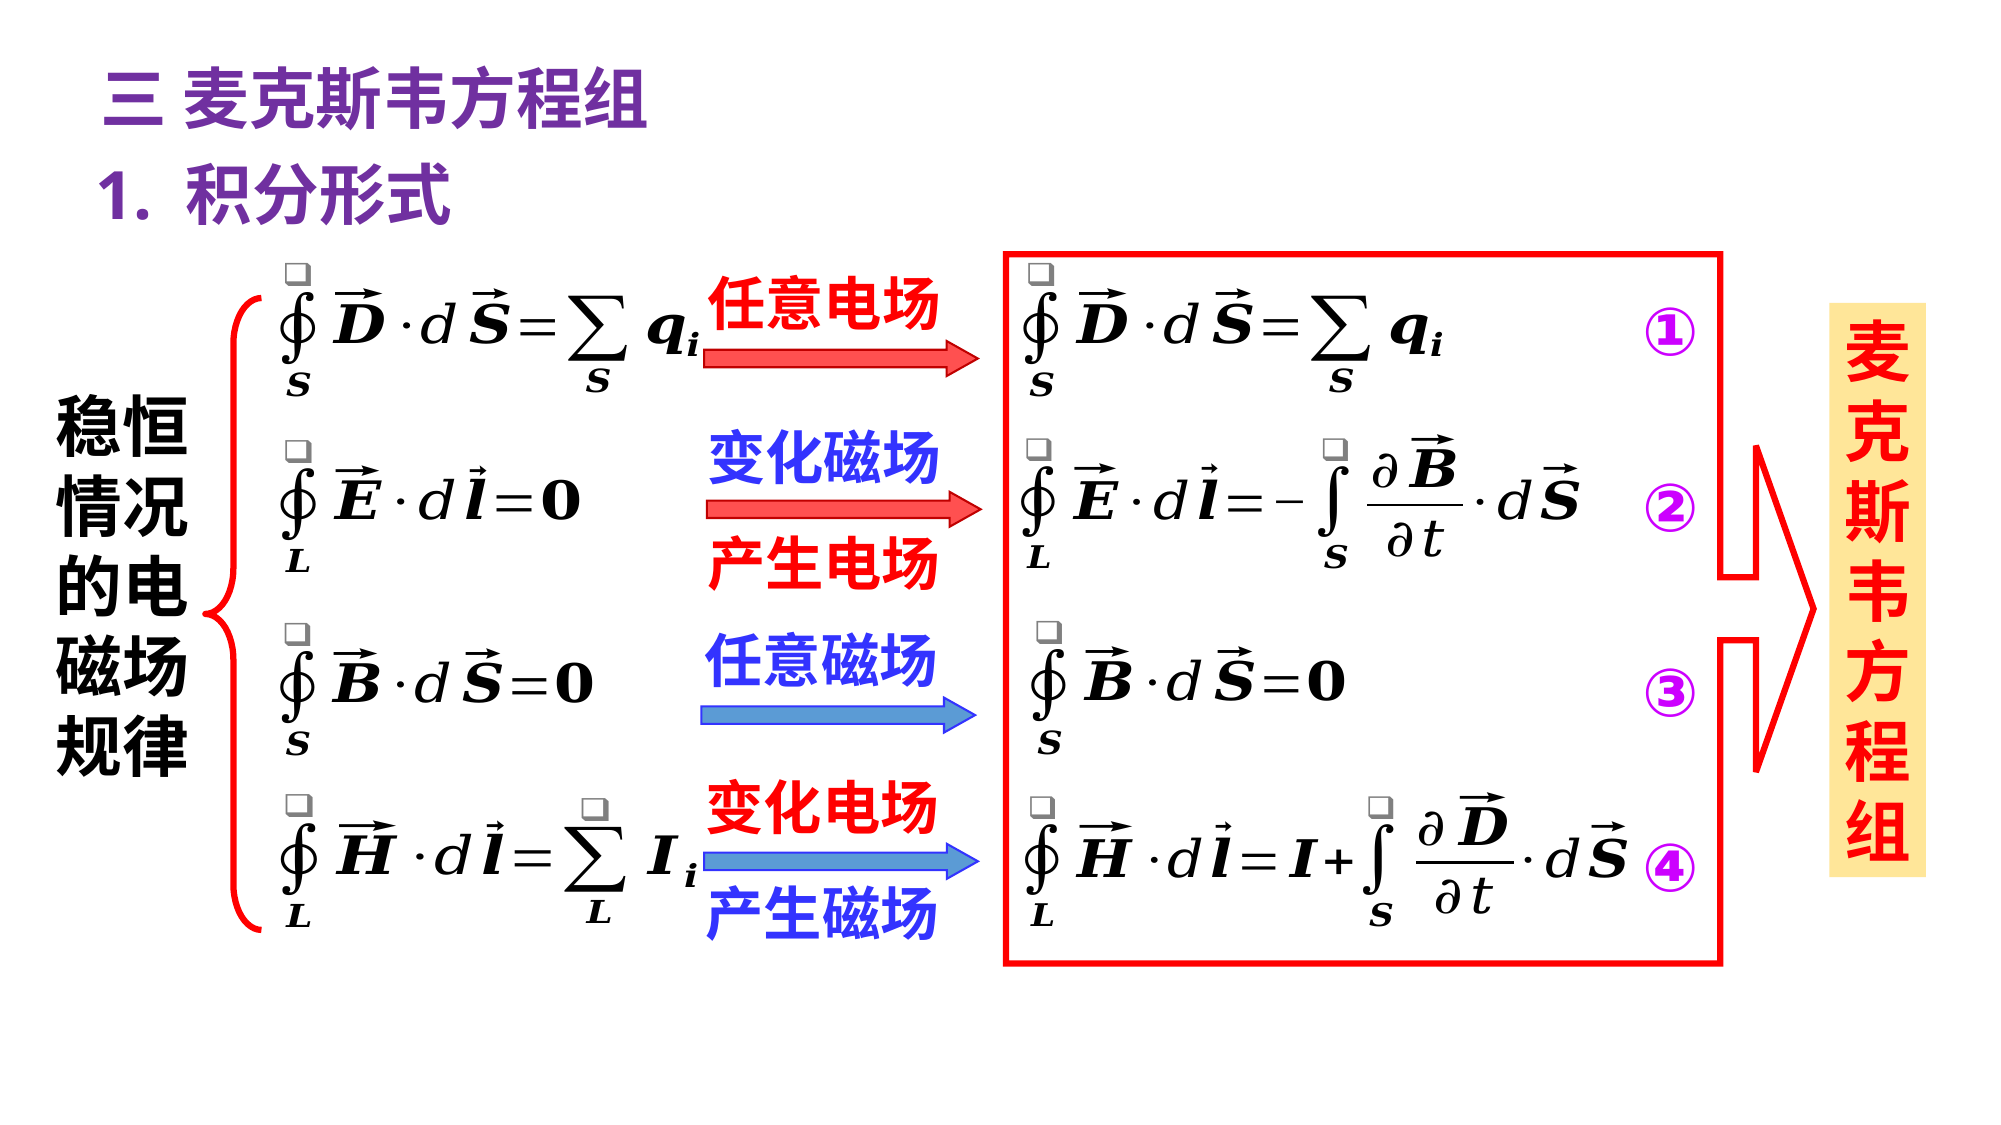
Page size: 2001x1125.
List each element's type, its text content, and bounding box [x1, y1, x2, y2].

text_box [705, 494, 983, 525]
text_box [205, 297, 262, 930]
text_box 稳恒 情况 的电 磁场 规律 [40, 377, 205, 793]
text_box 任意电场 [692, 259, 956, 345]
text_box [703, 345, 980, 378]
text_box 三 麦克斯韦方程组 [85, 49, 665, 144]
text_box [700, 701, 978, 735]
text_box ③ [1627, 642, 1714, 737]
text_box 麦 克 斯 韦 方 程 组 [1829, 302, 1926, 878]
text_box ① [1627, 281, 1715, 377]
text_box 产生磁场 [690, 869, 954, 955]
text_box ② [1627, 456, 1715, 552]
text_box 任意磁场 [689, 616, 953, 702]
text_box [703, 842, 981, 881]
text_box 1. 积分形式 [80, 145, 468, 240]
text_box 变化磁场 [692, 413, 956, 499]
text_box [1005, 254, 1814, 964]
text_box 产生电场 [692, 519, 956, 605]
text_box ④ [1627, 817, 1714, 913]
text_box 变化电场 [690, 763, 954, 849]
